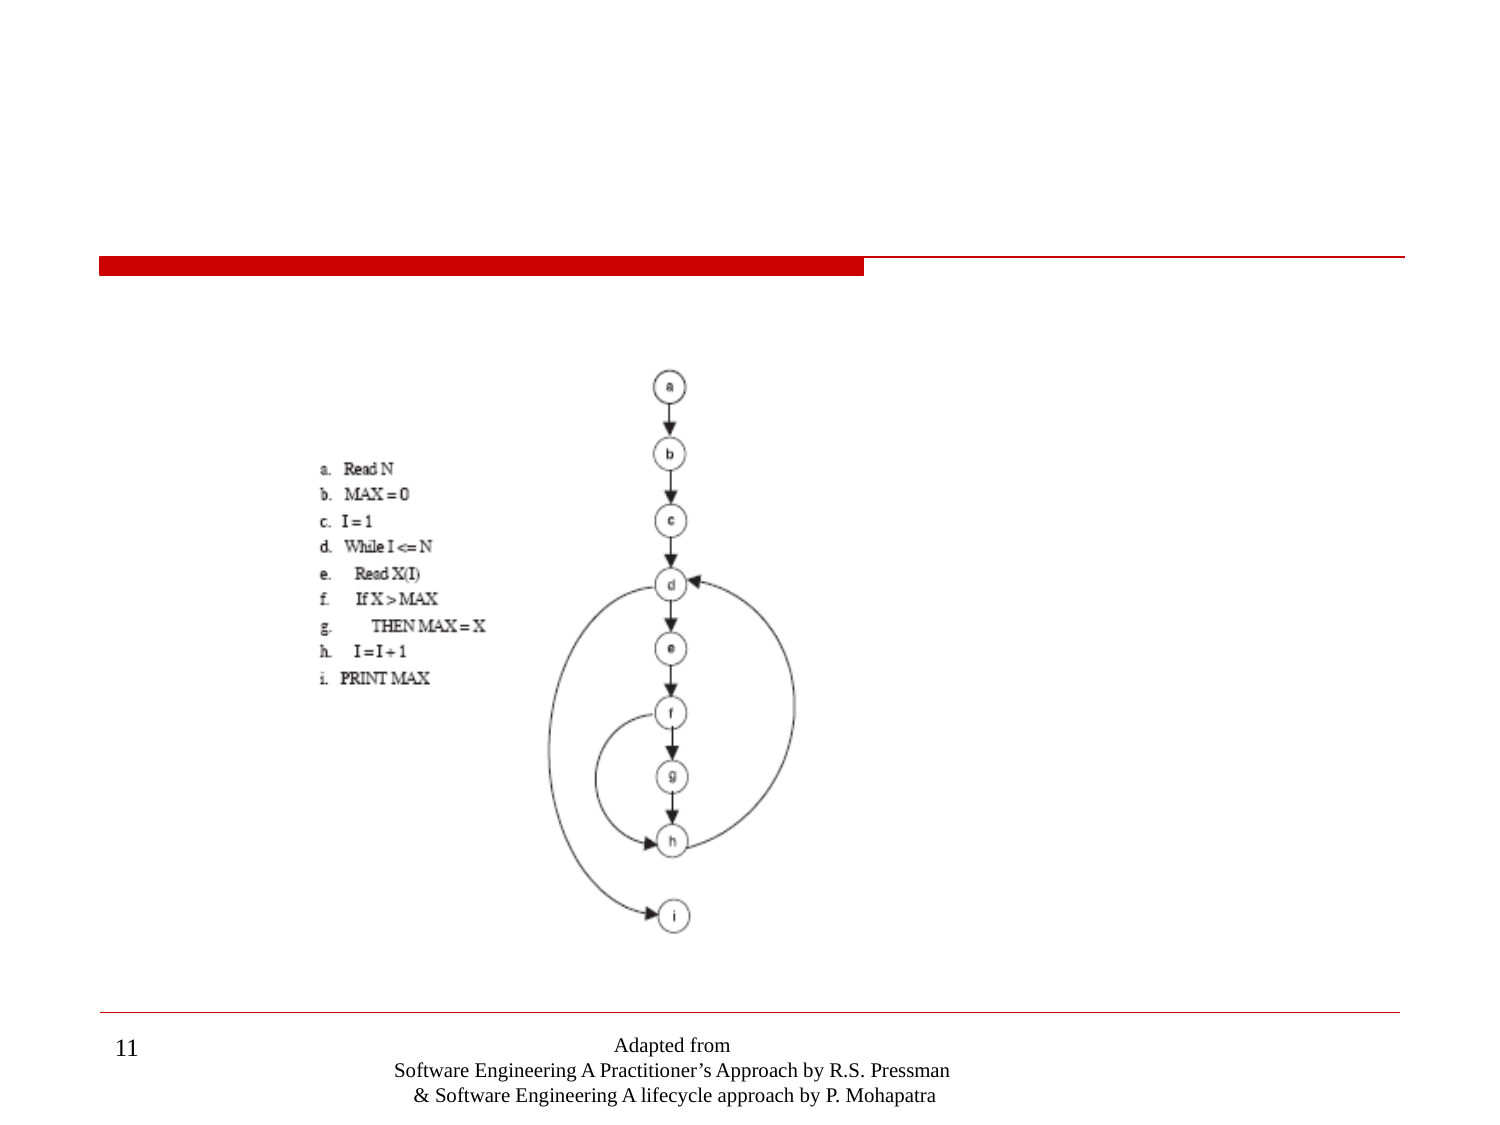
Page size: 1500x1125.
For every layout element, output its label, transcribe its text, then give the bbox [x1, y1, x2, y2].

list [274, 349, 854, 951]
slide_number 11 [99, 1024, 425, 1103]
footer Adapted from Software Engineering A Practitioner’s Approach by R.S. Pressman & Software Engineering A lifecycle approach by P. Mohapatra [362, 1024, 988, 1088]
